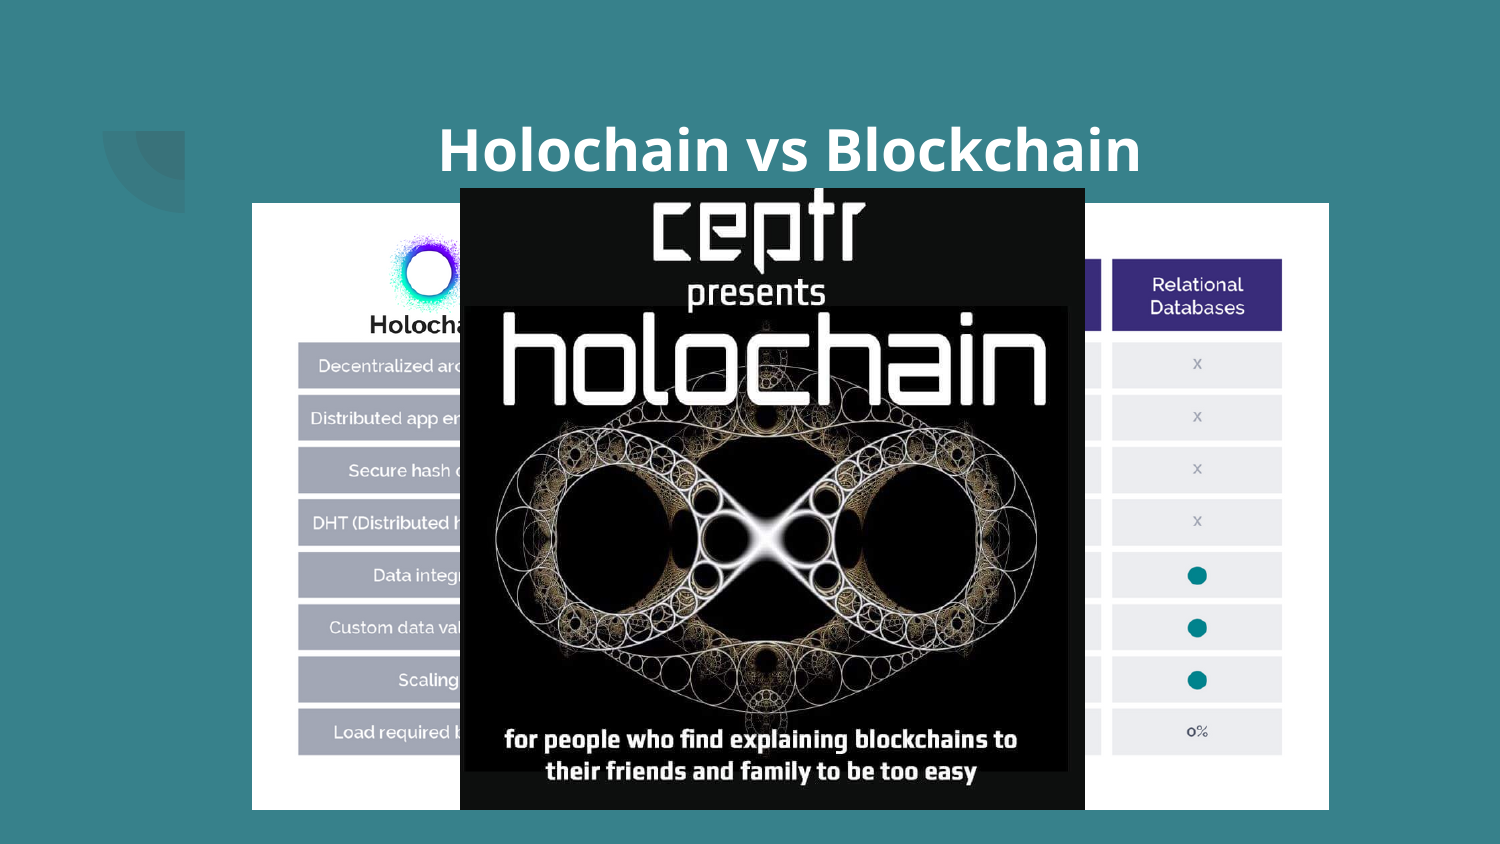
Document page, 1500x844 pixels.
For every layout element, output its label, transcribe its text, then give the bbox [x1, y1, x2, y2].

title Holochain vs Blockchain [213, 98, 1368, 189]
picture [252, 188, 1329, 810]
